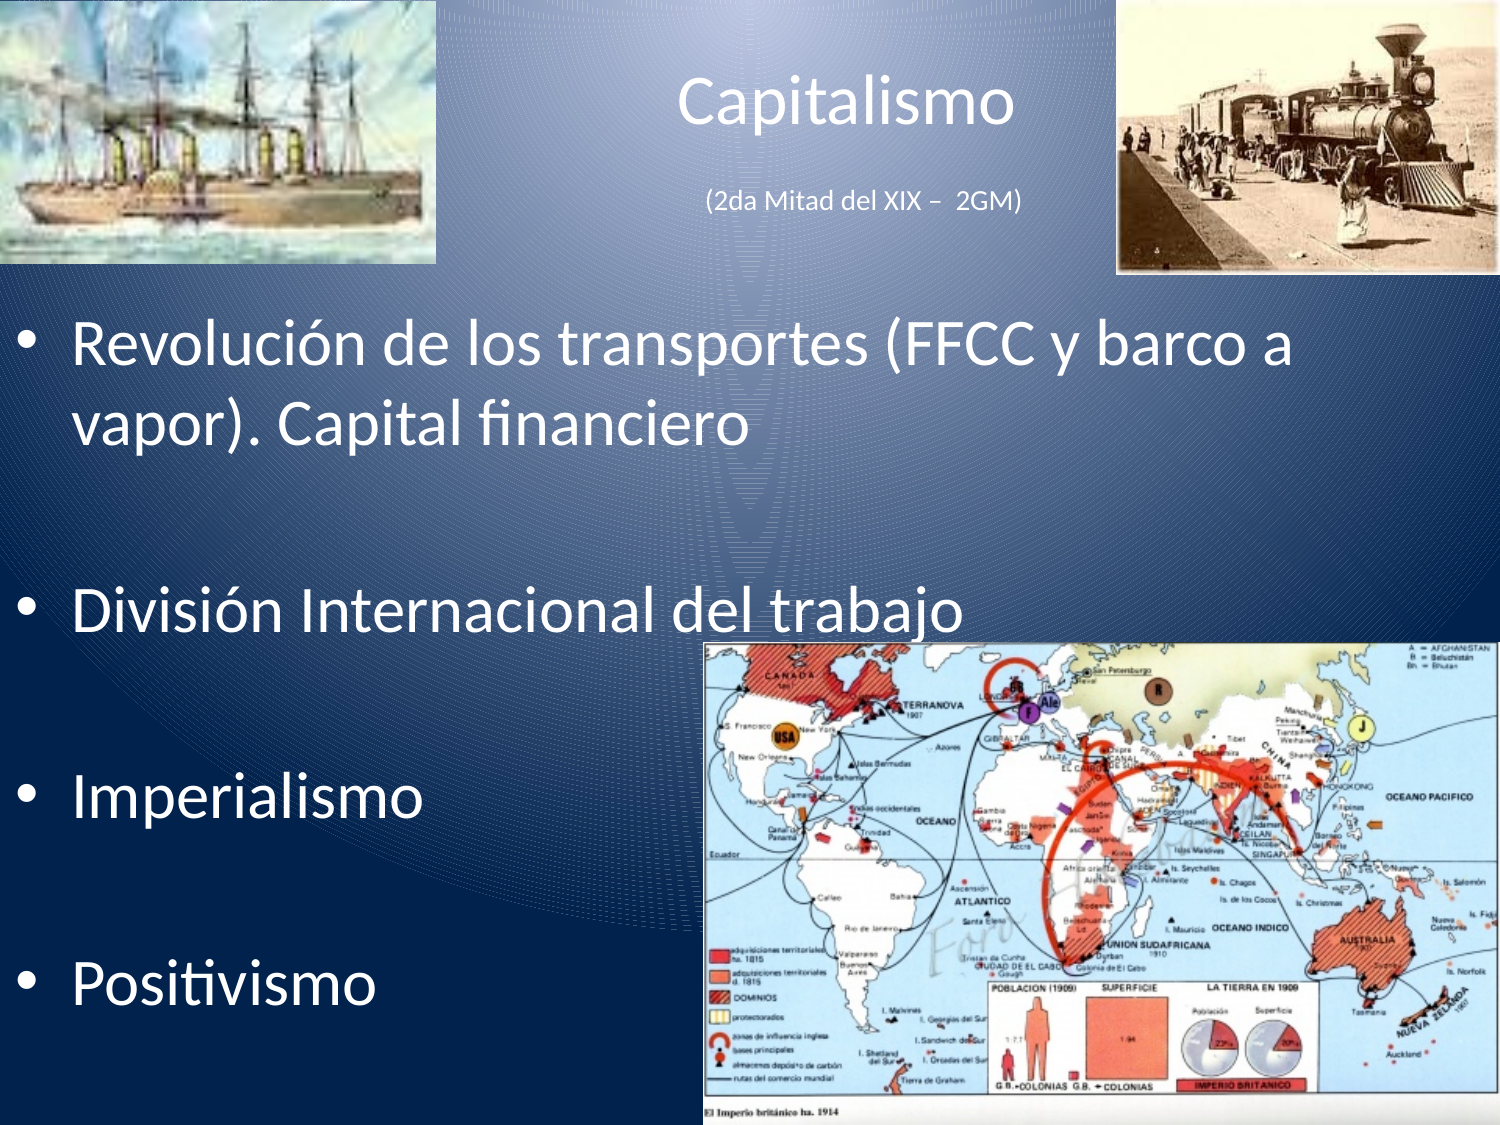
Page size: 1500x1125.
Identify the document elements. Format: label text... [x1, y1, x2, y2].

picture [0, 0, 436, 264]
title Capitalismo (2da Mitad del XIX – 2GM) [440, 45, 1110, 233]
picture [1115, 0, 1500, 276]
list Revolución de los transportes (FFCC y barco a vapor). Capital financiero División Internacional del trabajo Imperialismo Positivismo [0, 290, 1500, 1034]
picture [702, 641, 1500, 1125]
